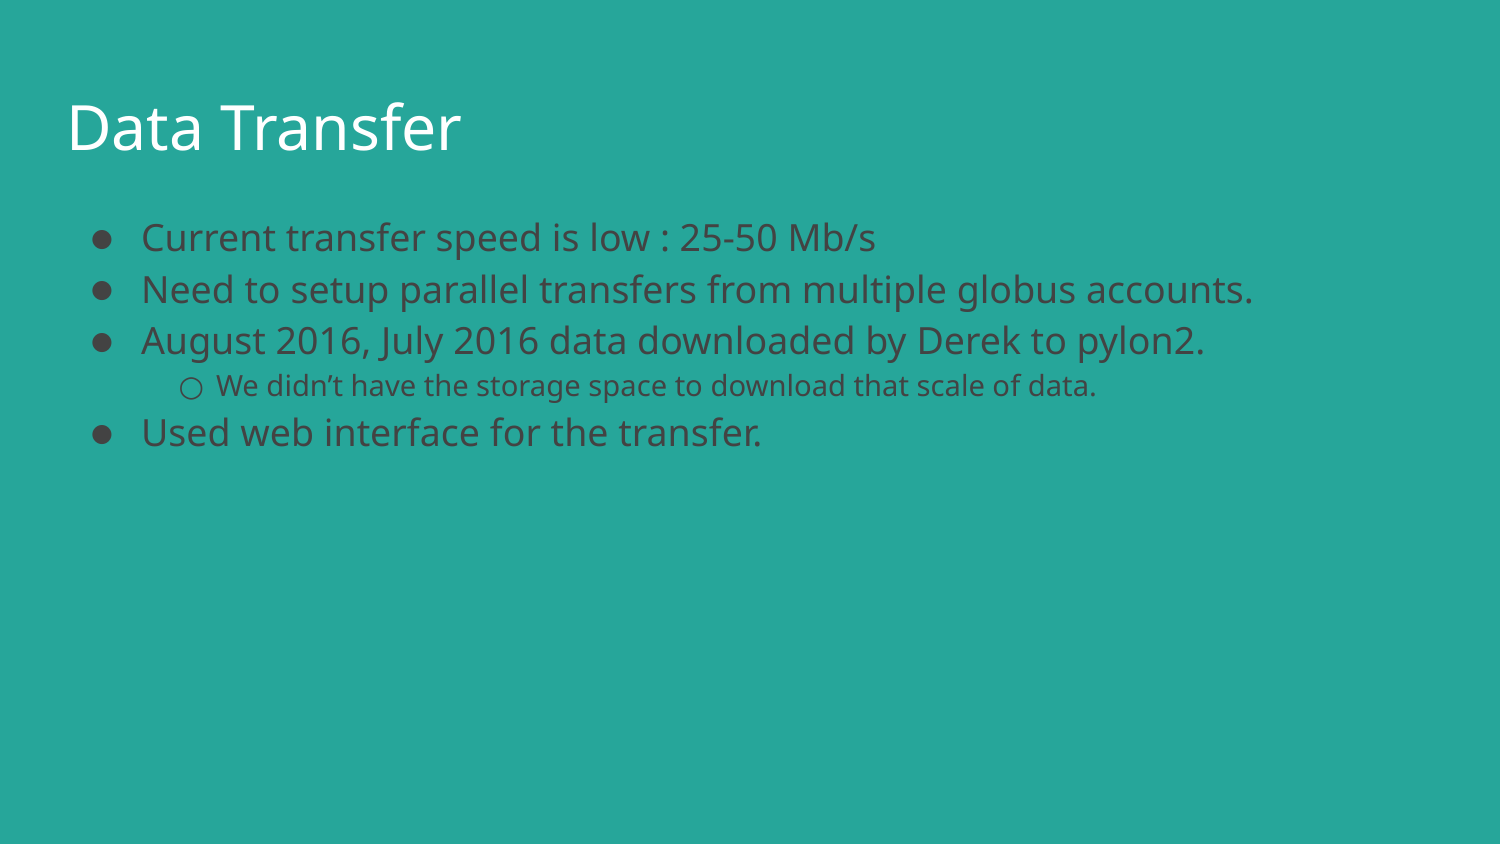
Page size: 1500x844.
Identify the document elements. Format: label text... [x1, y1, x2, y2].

title Data Transfer [51, 72, 1449, 174]
list Current transfer speed is low : 25-50 Mb/s Need to setup parallel transfers from multiple globus accounts. August 2016, July 2016 data downloaded by Derek to pylon2. We didn’t have the storage space to download that scale of data. Used web interface for the transfer. [51, 192, 1449, 750]
